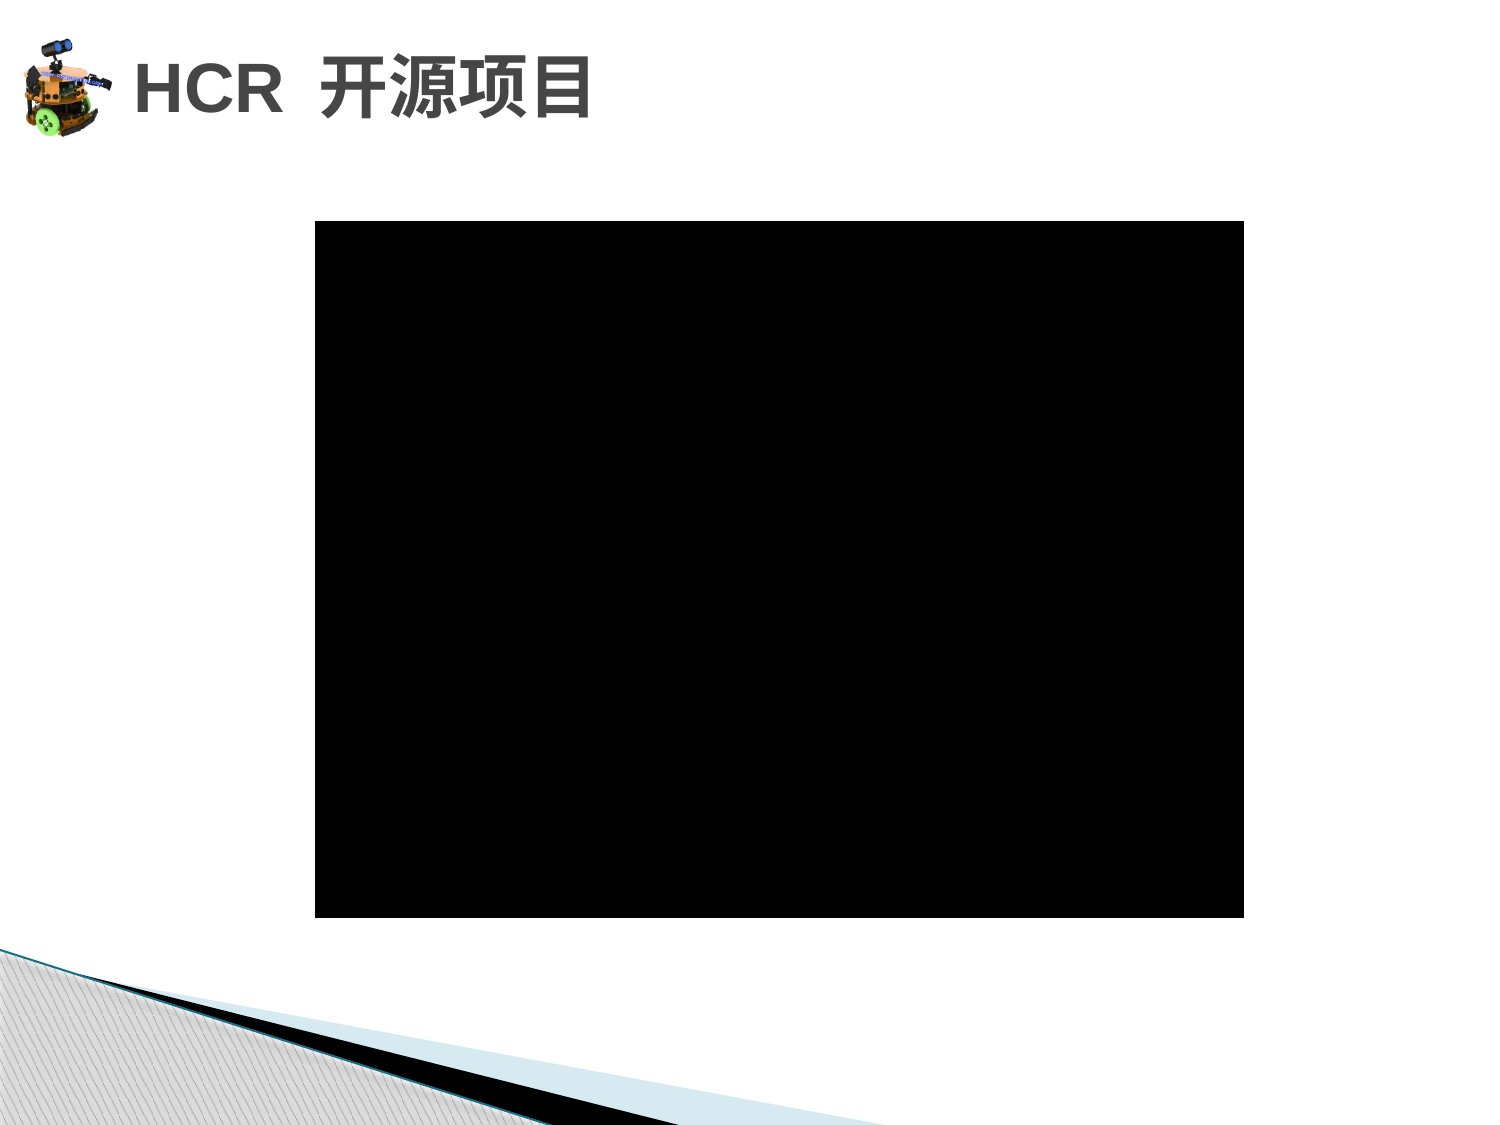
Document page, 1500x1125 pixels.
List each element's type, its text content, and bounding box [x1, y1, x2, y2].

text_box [314, 220, 1245, 919]
text_box HCR 开源项目 [119, 34, 1275, 134]
picture [17, 36, 115, 138]
